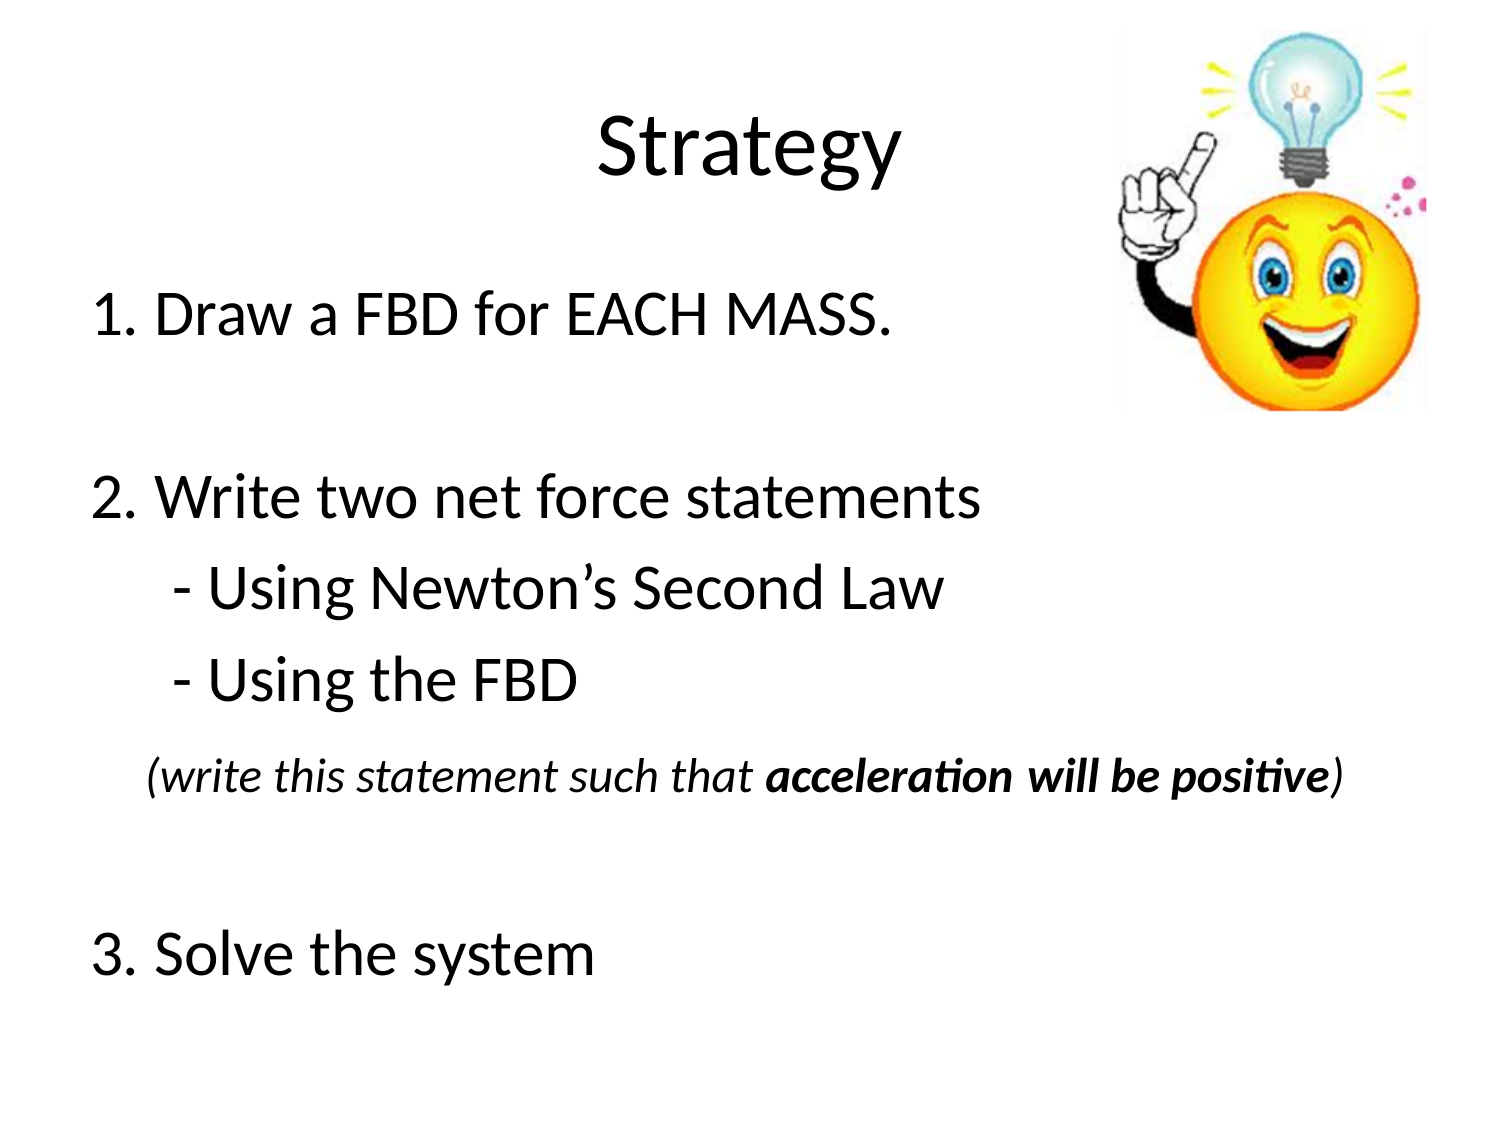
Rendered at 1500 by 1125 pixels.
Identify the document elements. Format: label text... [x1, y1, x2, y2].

title Strategy [75, 45, 1099, 233]
picture [1104, 30, 1461, 416]
list 1. Draw a FBD for EACH MASS. 2. Write two net force statements - Using Newton’s Second Law - Using the FBD (write this statement such that acceleration will be positive) 3. Solve the system [75, 262, 1500, 1005]
